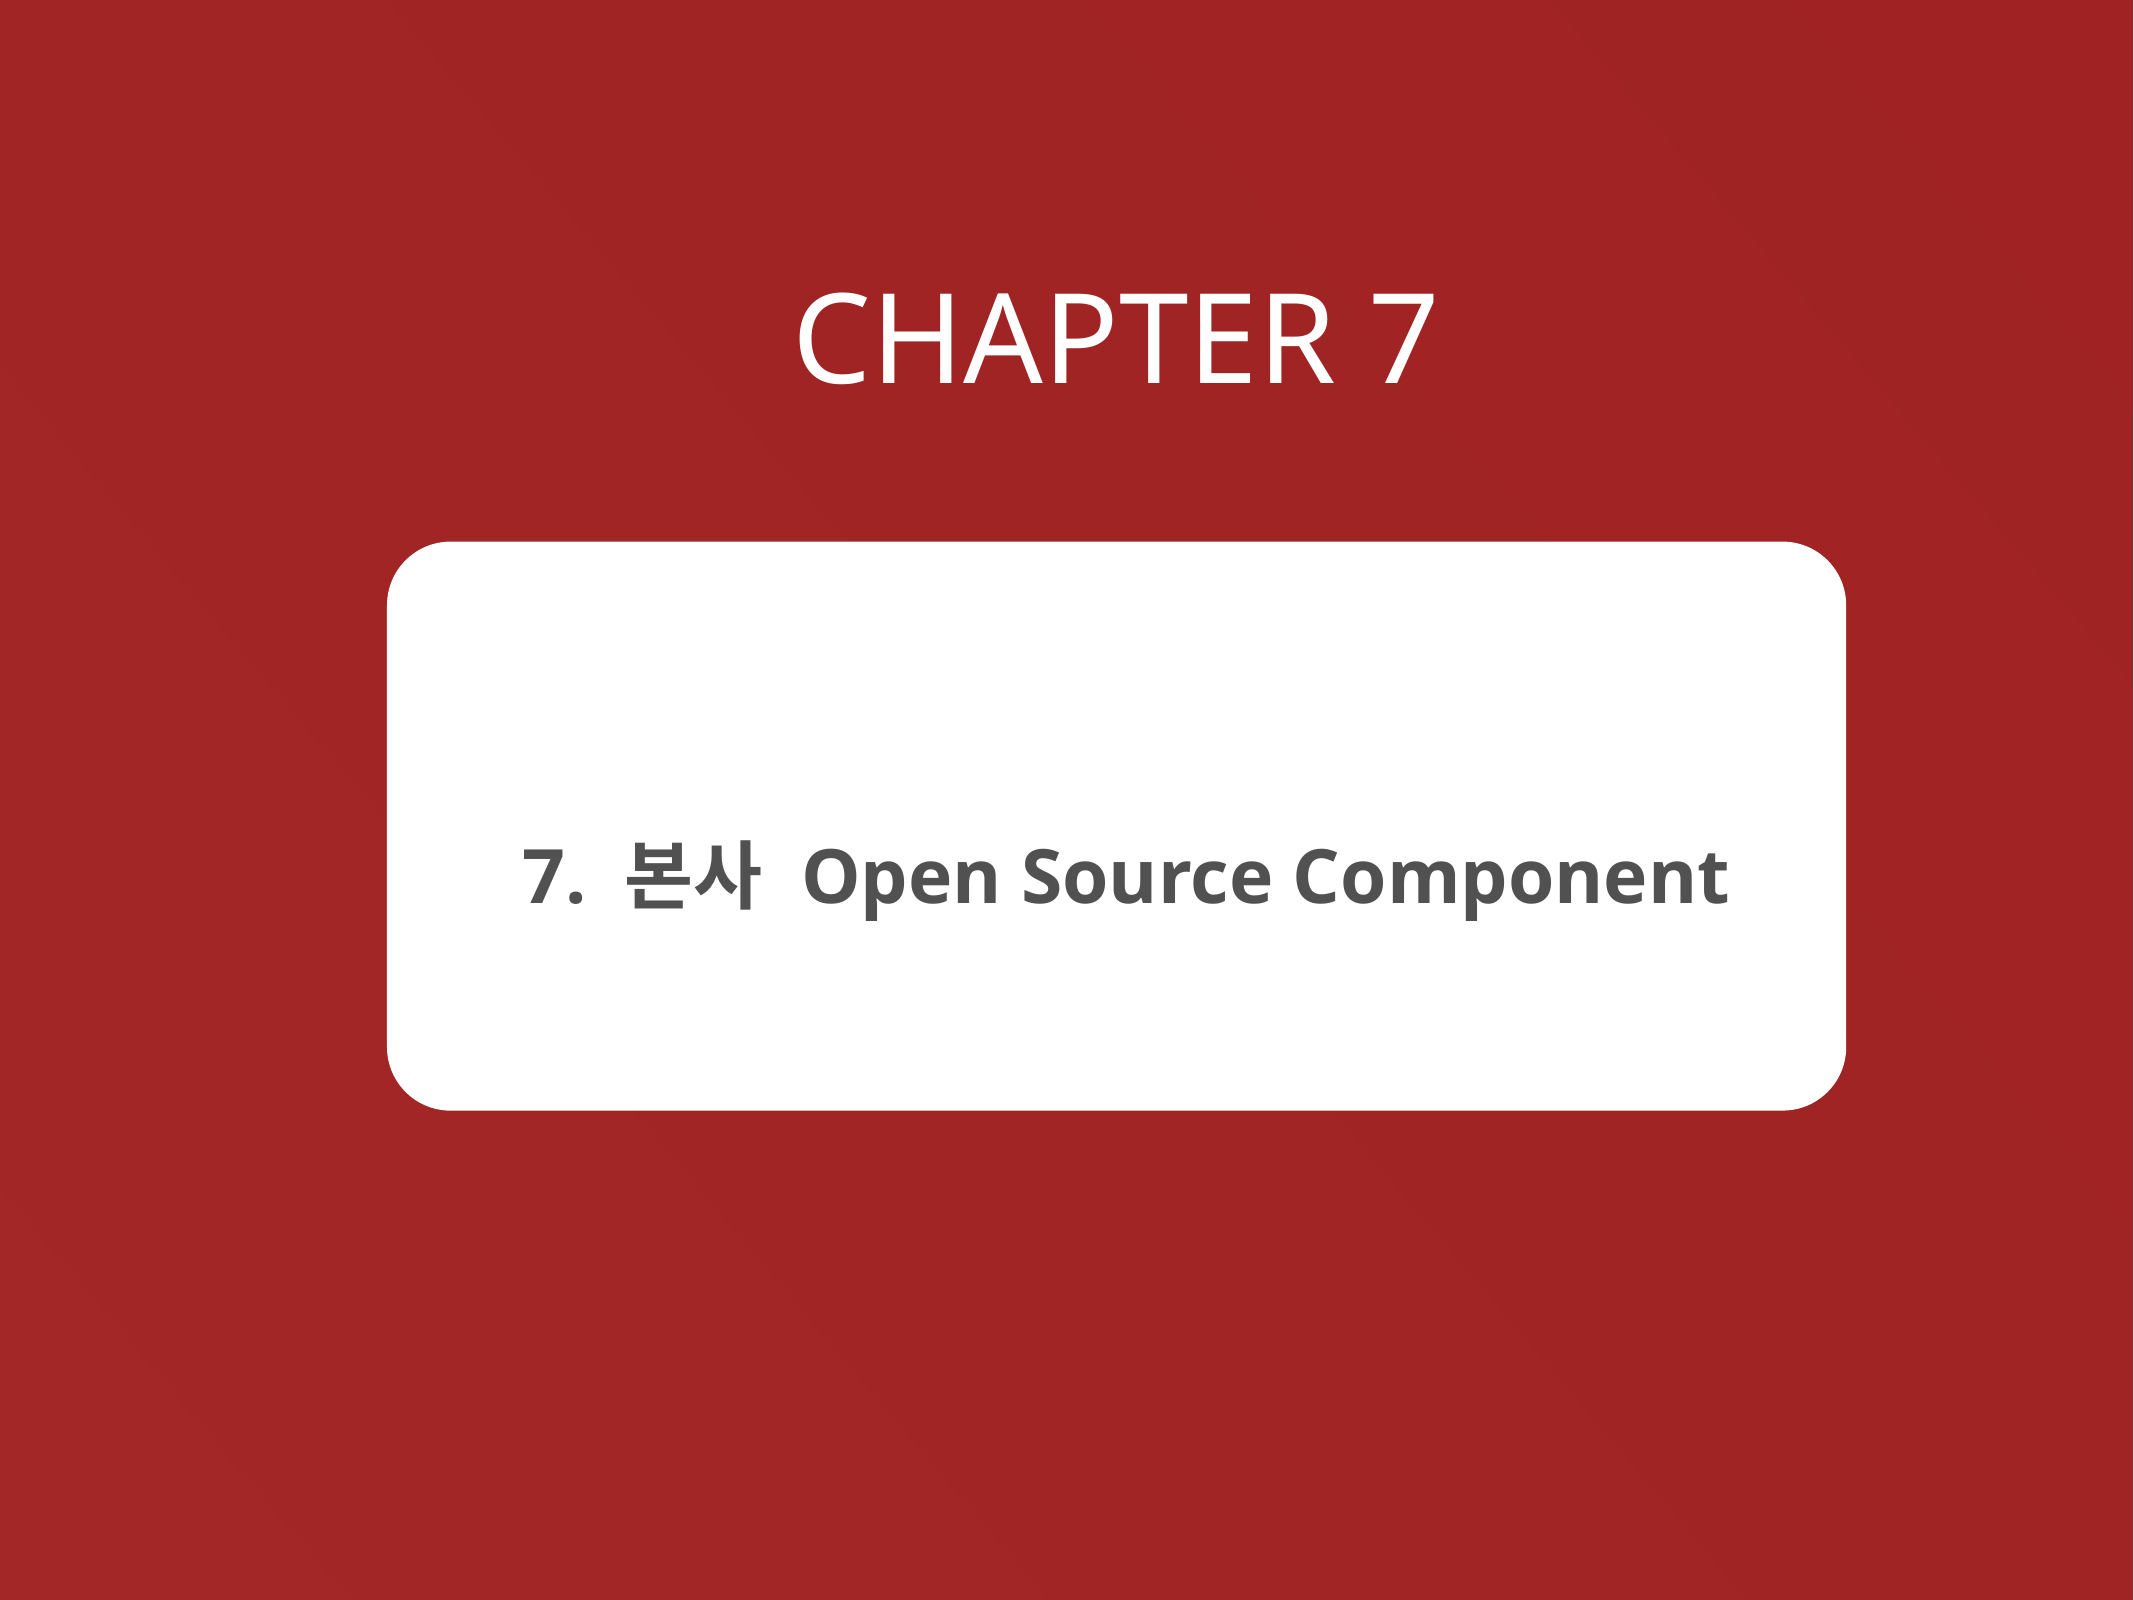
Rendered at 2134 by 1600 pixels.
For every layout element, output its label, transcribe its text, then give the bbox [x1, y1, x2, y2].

text_box 7. 본사 Open Source Component [411, 546, 1842, 1112]
